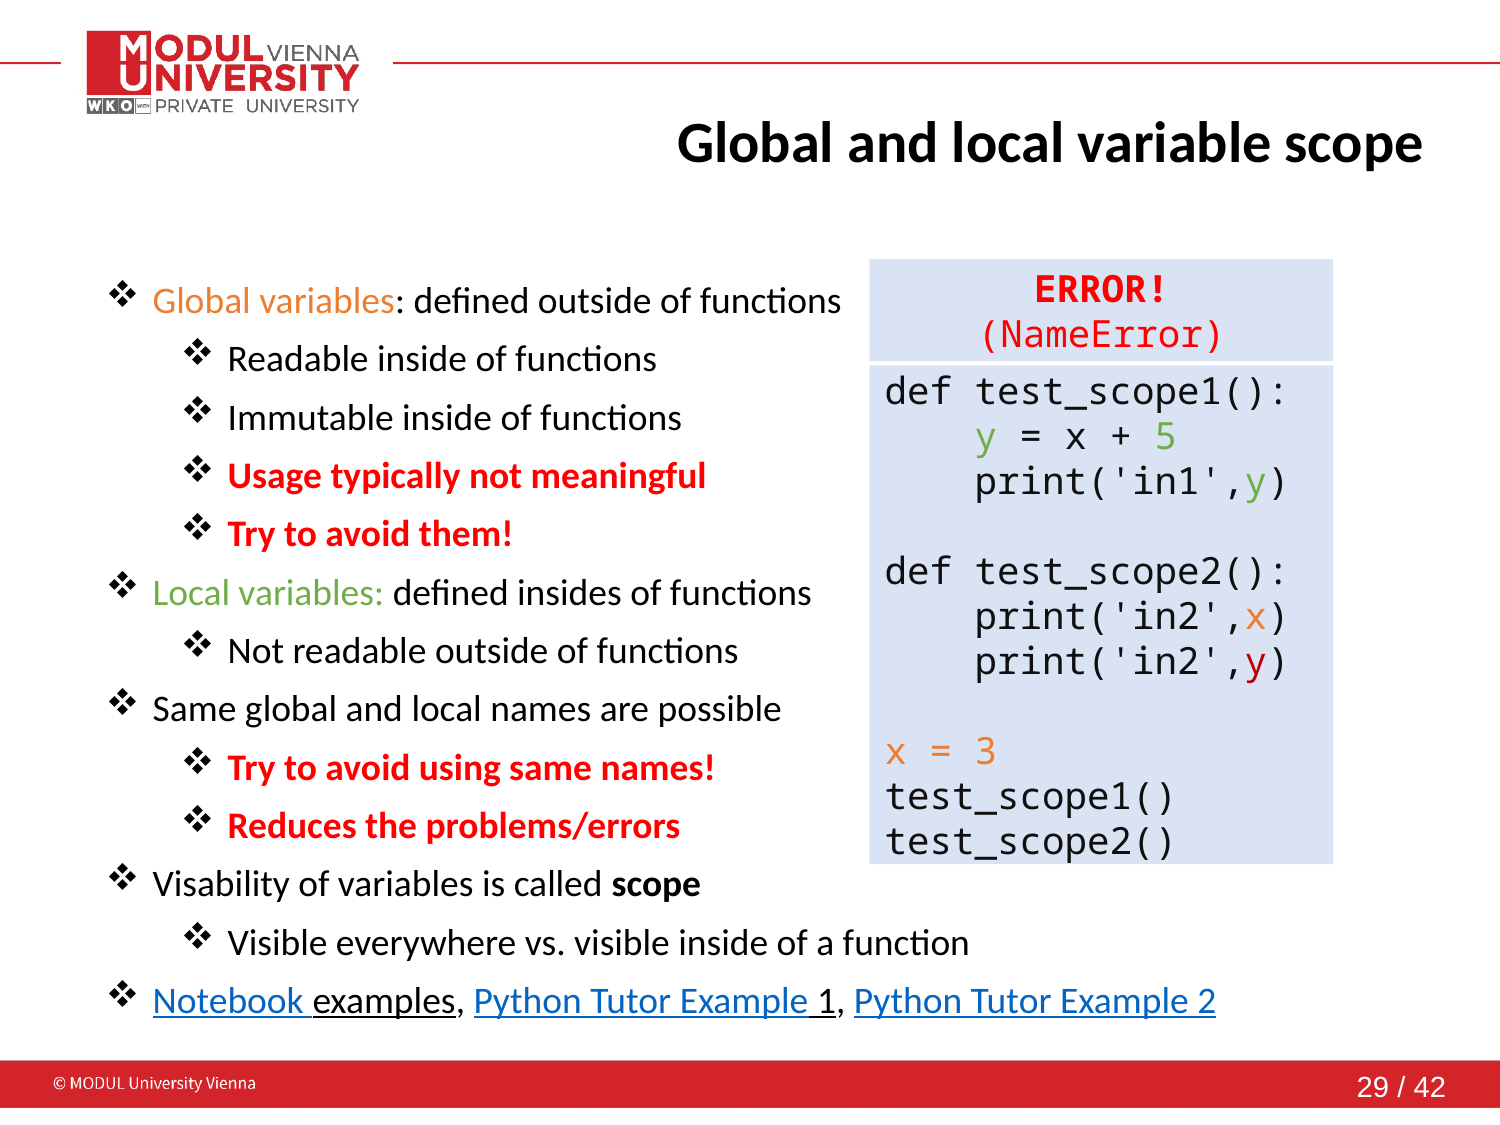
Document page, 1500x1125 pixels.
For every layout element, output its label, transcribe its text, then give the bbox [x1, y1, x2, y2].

text_box ERROR! (NameError) [869, 259, 1334, 362]
title Global and local variable scope [51, 45, 1439, 233]
picture [0, 0, 1500, 1125]
list Global variables: defined outside of functions Readable inside of functions Immutable inside of functions Usage typically not meaningful Try to avoid them! Local variables: defined insides of functions Not readable outside of functions Same global and local names are possible Try to avoid using same names! Reduces the problems/errors Visability of variables is called scope Visible everywhere vs. visible inside of a function Notebook examples, Python Tutor Example 1, Python Tutor Example 2 [90, 260, 1431, 1030]
text_box def test_scope1(): y = x + 5 print('in1',y) def test_scope2(): print('in2',x) print('in2',y) x = 3 test_scope1() test_scope2() [869, 365, 1334, 864]
